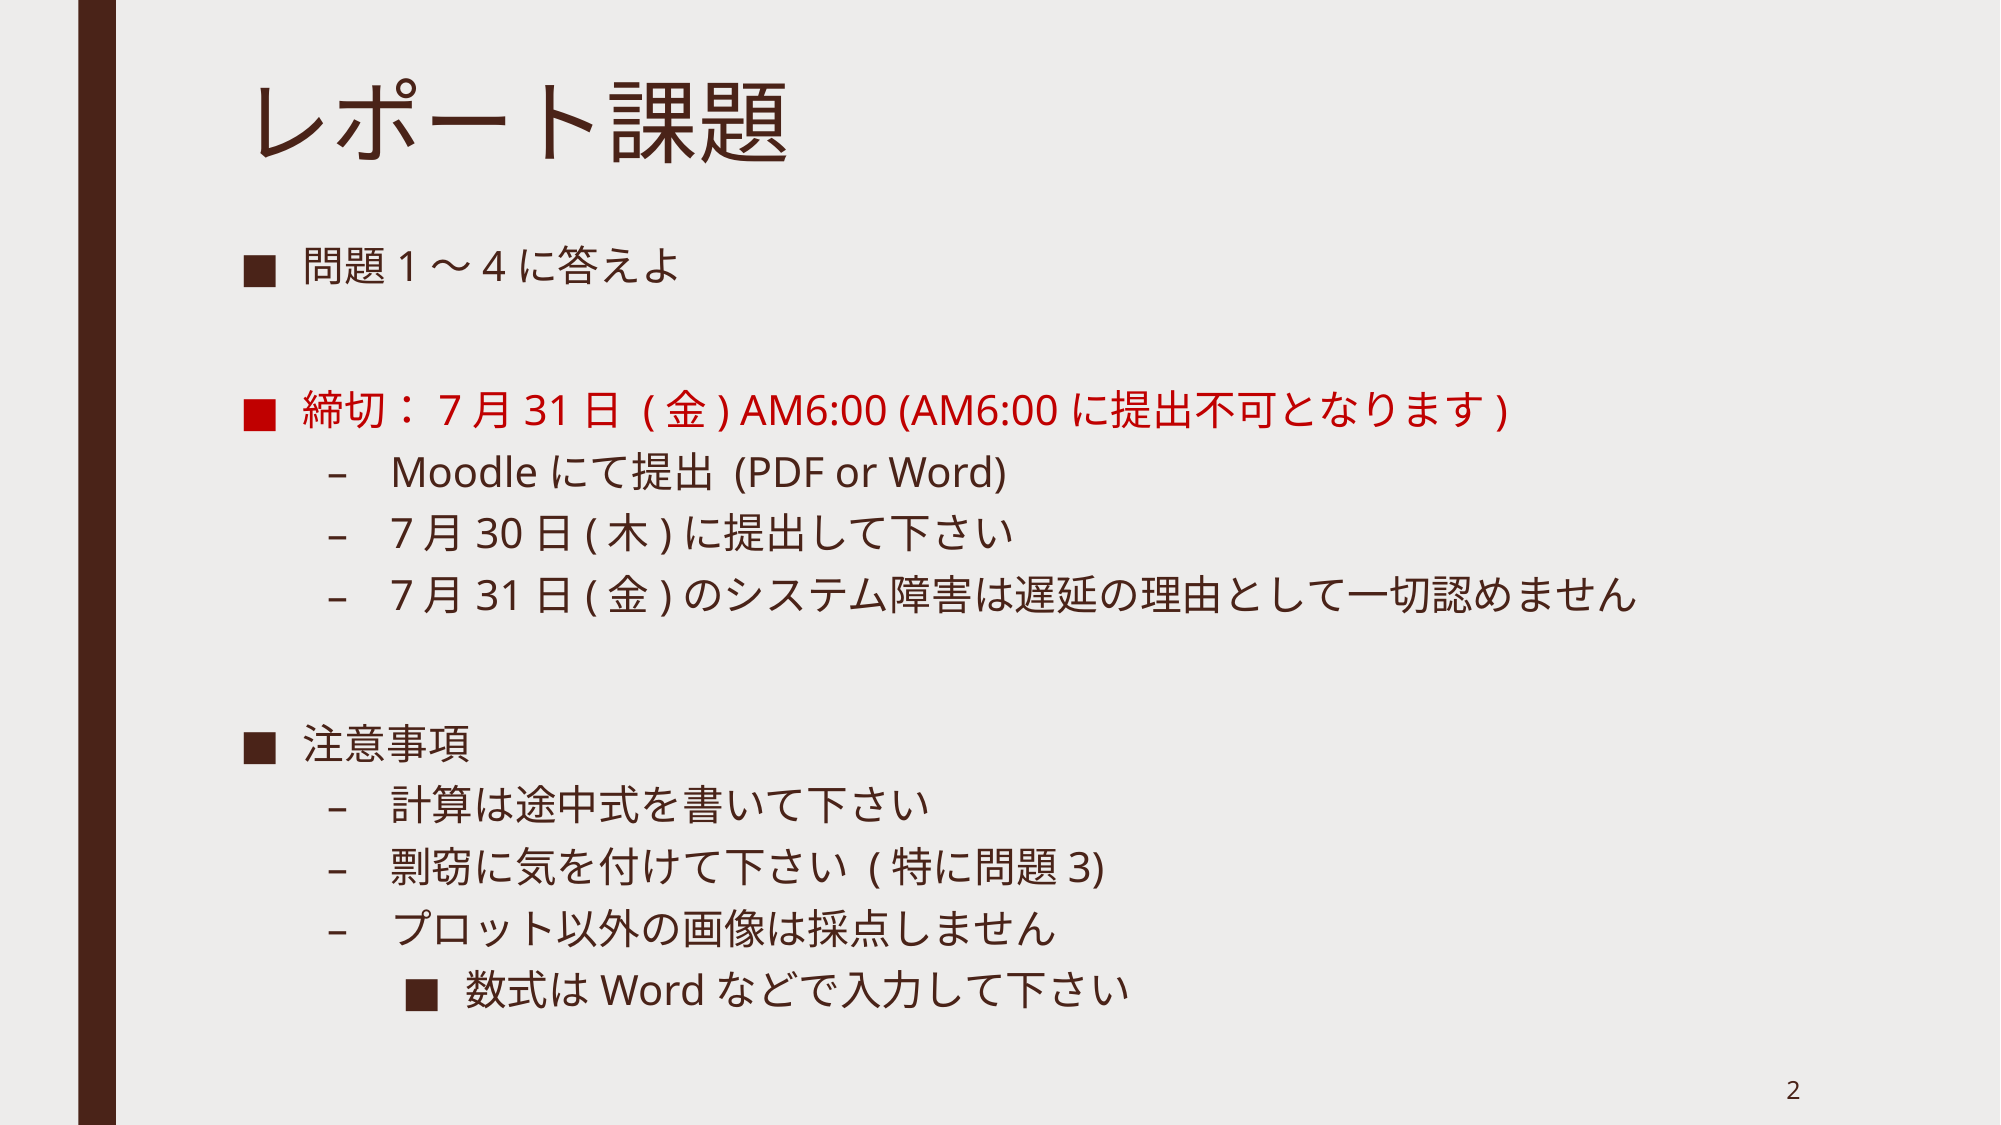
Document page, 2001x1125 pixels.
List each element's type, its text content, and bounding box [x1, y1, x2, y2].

title レポート課題 [225, 70, 1800, 219]
list 問題1～4に答えよ 締切：7月31日 (金) AM6:00 (AM6:00に提出不可となります) Moodleにて提出 (PDF or Word) 7月30日(木)に提出して下さい 7月31日(金)のシステム障害は遅延の理由として一切認めません 注意事項 計算は途中式を書いて下さい 剽窃に気を付けて下さい (特に問題3) プロット以外の画像は採点しません 数式はWordなどで入力して下さい [225, 236, 1800, 1034]
slide_number 2 [1553, 1058, 1816, 1125]
